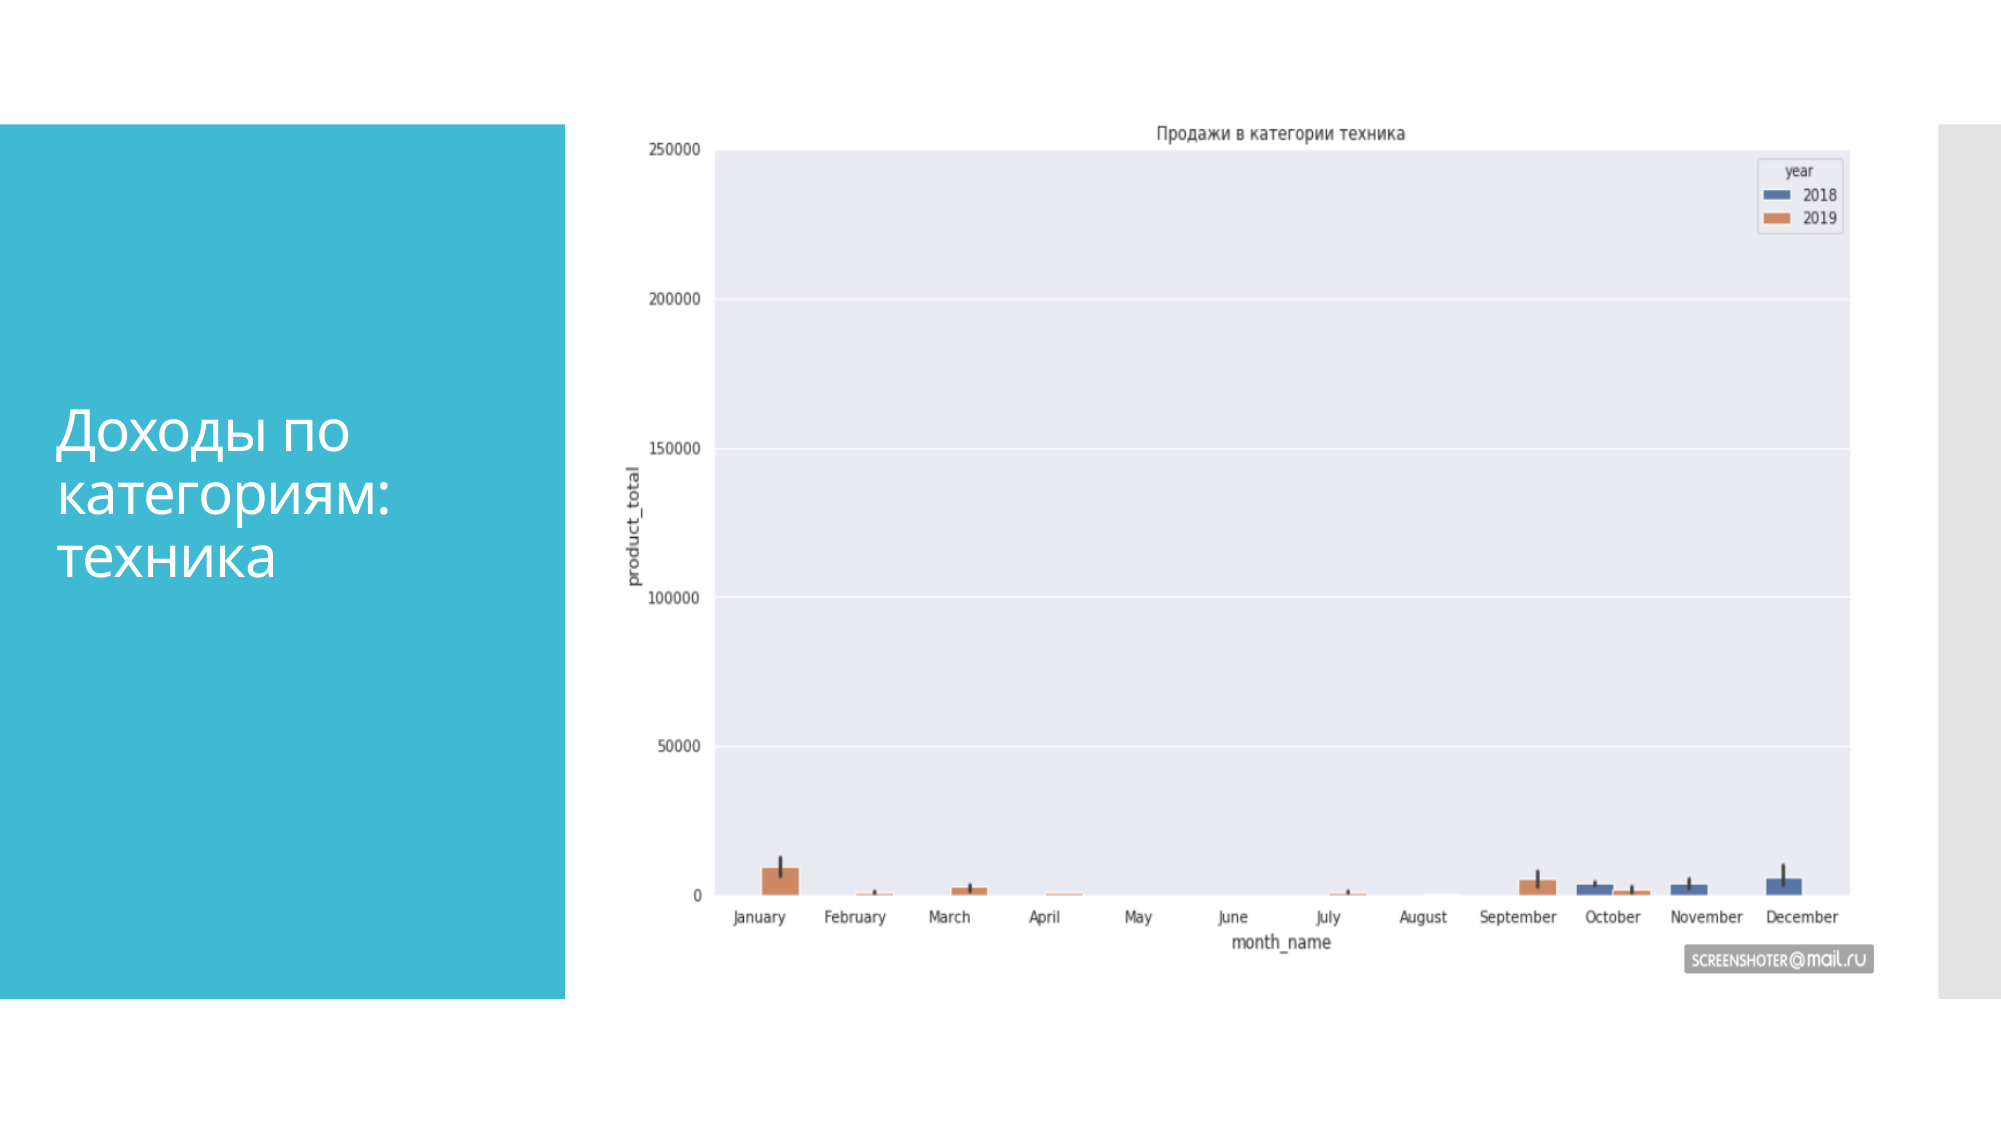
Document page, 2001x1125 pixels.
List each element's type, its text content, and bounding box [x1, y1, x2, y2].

picture [573, 114, 1881, 982]
title Доходы по категориям: техника [41, 184, 525, 940]
